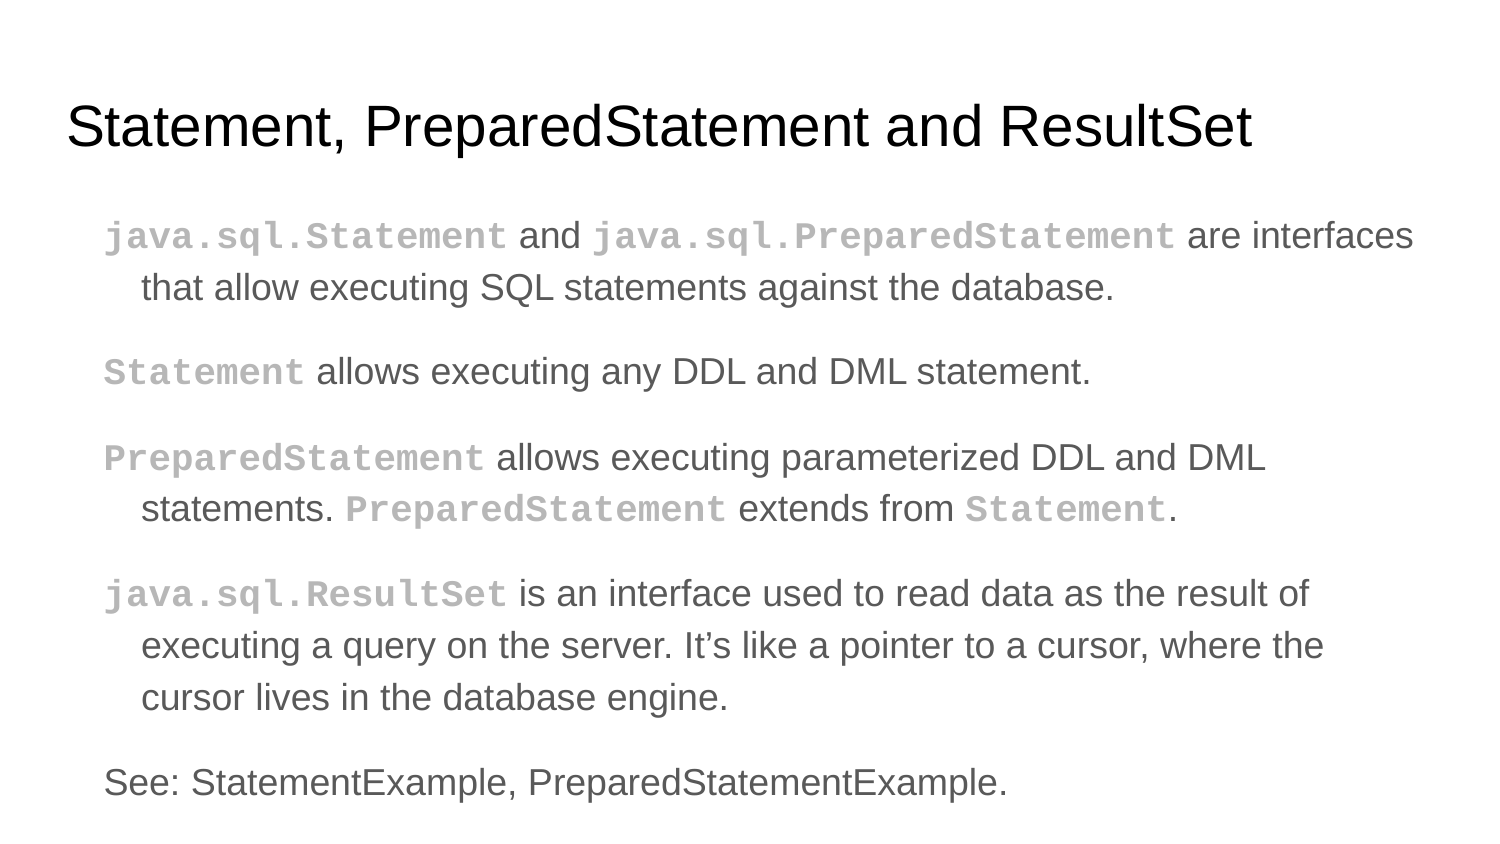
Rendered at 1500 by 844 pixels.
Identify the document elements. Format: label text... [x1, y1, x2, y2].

title Statement, PreparedStatement and ResultSet [51, 72, 1449, 167]
list java.sql.Statement and java.sql.PreparedStatement are interfaces that allow executing SQL statements against the database. Statement allows executing any DDL and DML statement. PreparedStatement allows executing parameterized DDL and DML statements. PreparedStatement extends from Statement. java.sql.ResultSet is an interface used to read data as the result of executing a query on the server. It’s like a pointer to a cursor, where the cursor lives in the database engine. See: StatementExample, PreparedStatementExample. What are the differences between Statement and PreparedStatement? [51, 189, 1449, 750]
